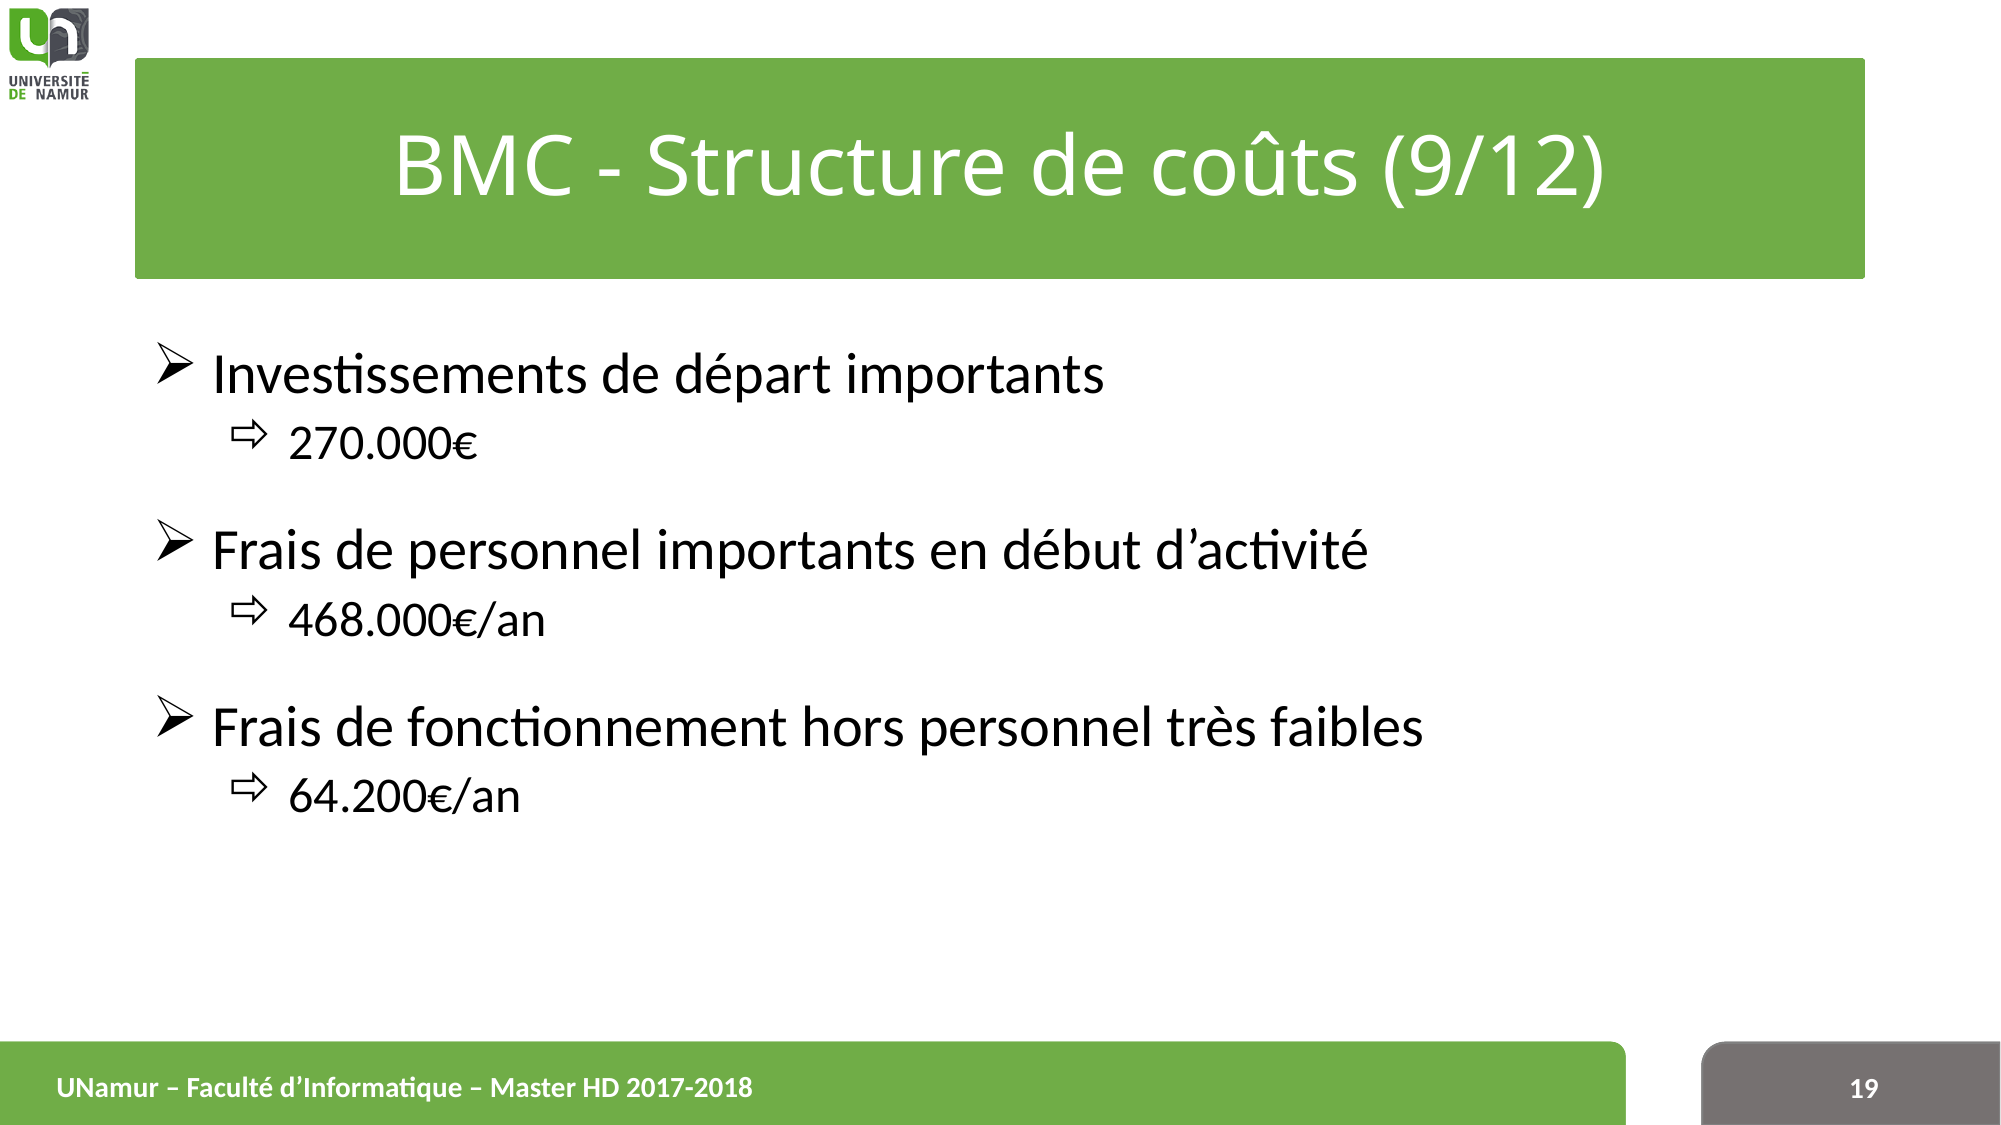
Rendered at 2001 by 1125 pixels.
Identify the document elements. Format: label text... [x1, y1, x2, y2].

footer UNamur – Faculté d’Informatique – Master HD 2017-2018 [41, 1061, 1667, 1122]
picture [0, 0, 97, 108]
list Investissements de départ importants 270.000€ Frais de personnel importants en début d’activité 468.000€/an Frais de fonctionnement hors personnel très faibles 64.200€/an [137, 335, 1863, 1014]
title BMC - Structure de coûts (9/12) [135, 58, 1865, 279]
